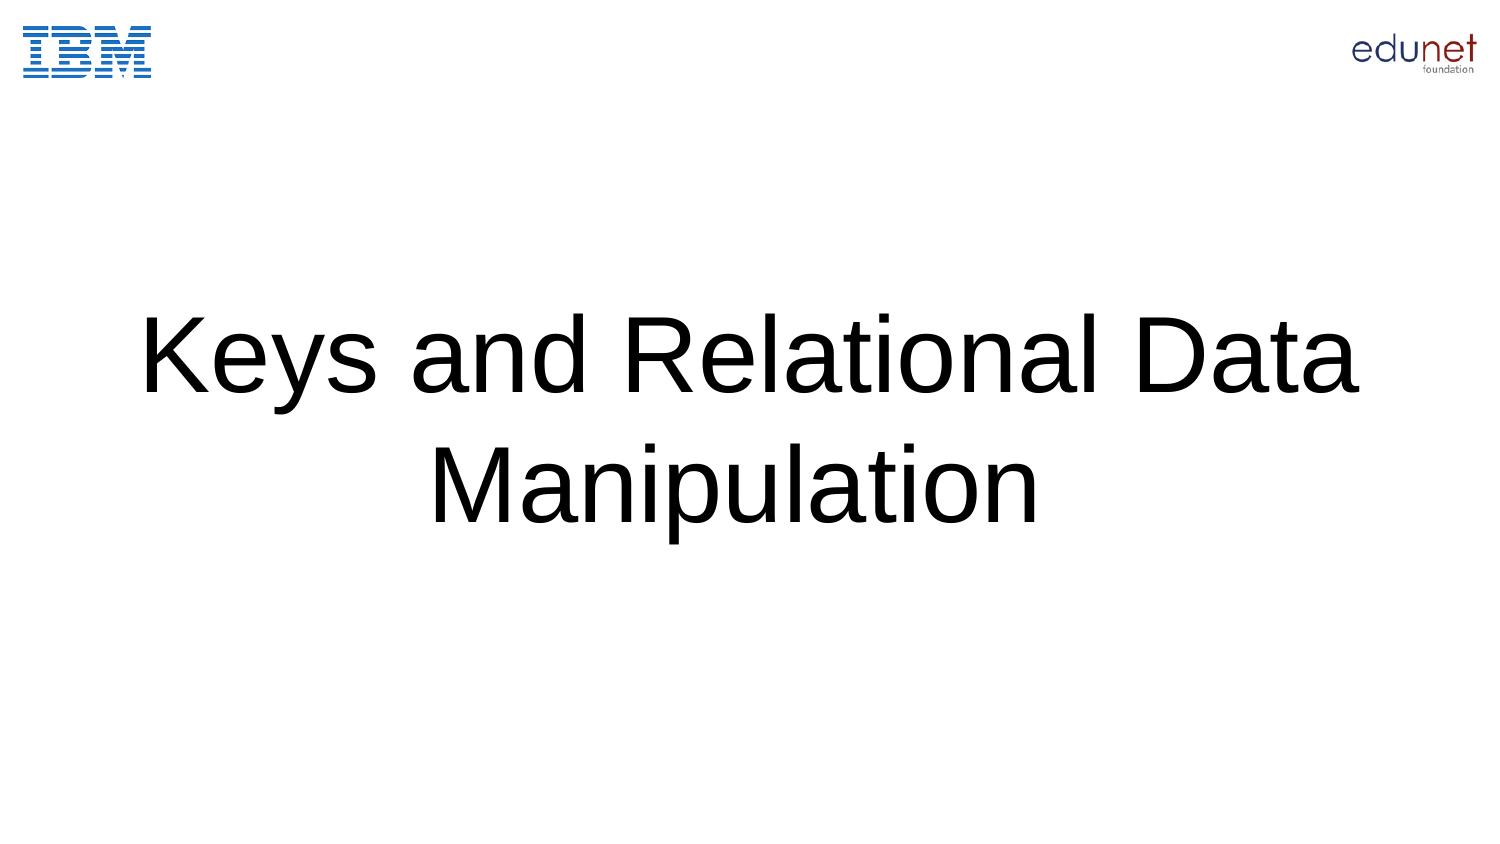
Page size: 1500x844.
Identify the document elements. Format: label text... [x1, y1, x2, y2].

picture [1350, 26, 1480, 78]
picture [23, 26, 151, 78]
title Keys and Relational Data Manipulation [51, 222, 1449, 560]
